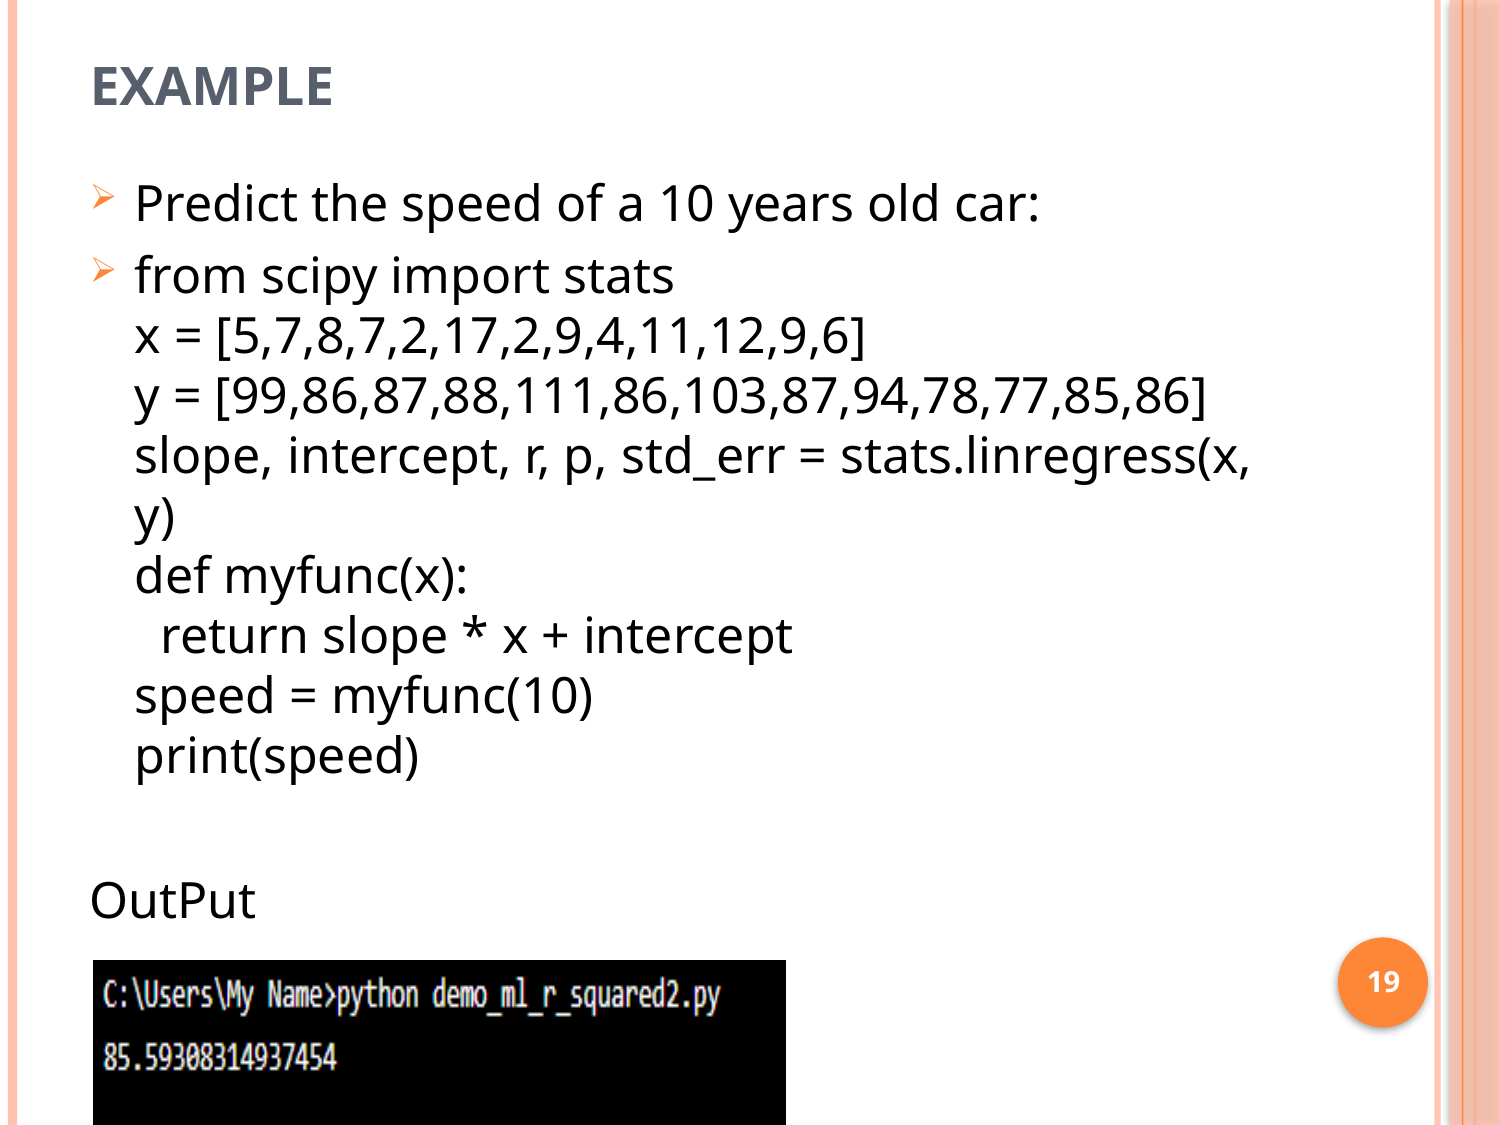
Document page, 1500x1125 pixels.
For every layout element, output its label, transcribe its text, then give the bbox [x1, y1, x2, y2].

slide_number 19 [1333, 940, 1434, 1027]
picture [93, 960, 786, 1125]
list Predict the speed of a 10 years old car: from scipy import stats x = [5,7,8,7,2,17,2,9,4,11,12,9,6] y = [99,86,87,88,111,86,103,87,94,78,77,85,86] slope, intercept, r, p, std_err = stats.linregress(x, y) def myfunc(x): return slope * x + intercept speed = myfunc(10) print(speed) OutPut [75, 164, 1300, 1062]
title Example [75, 45, 1300, 164]
